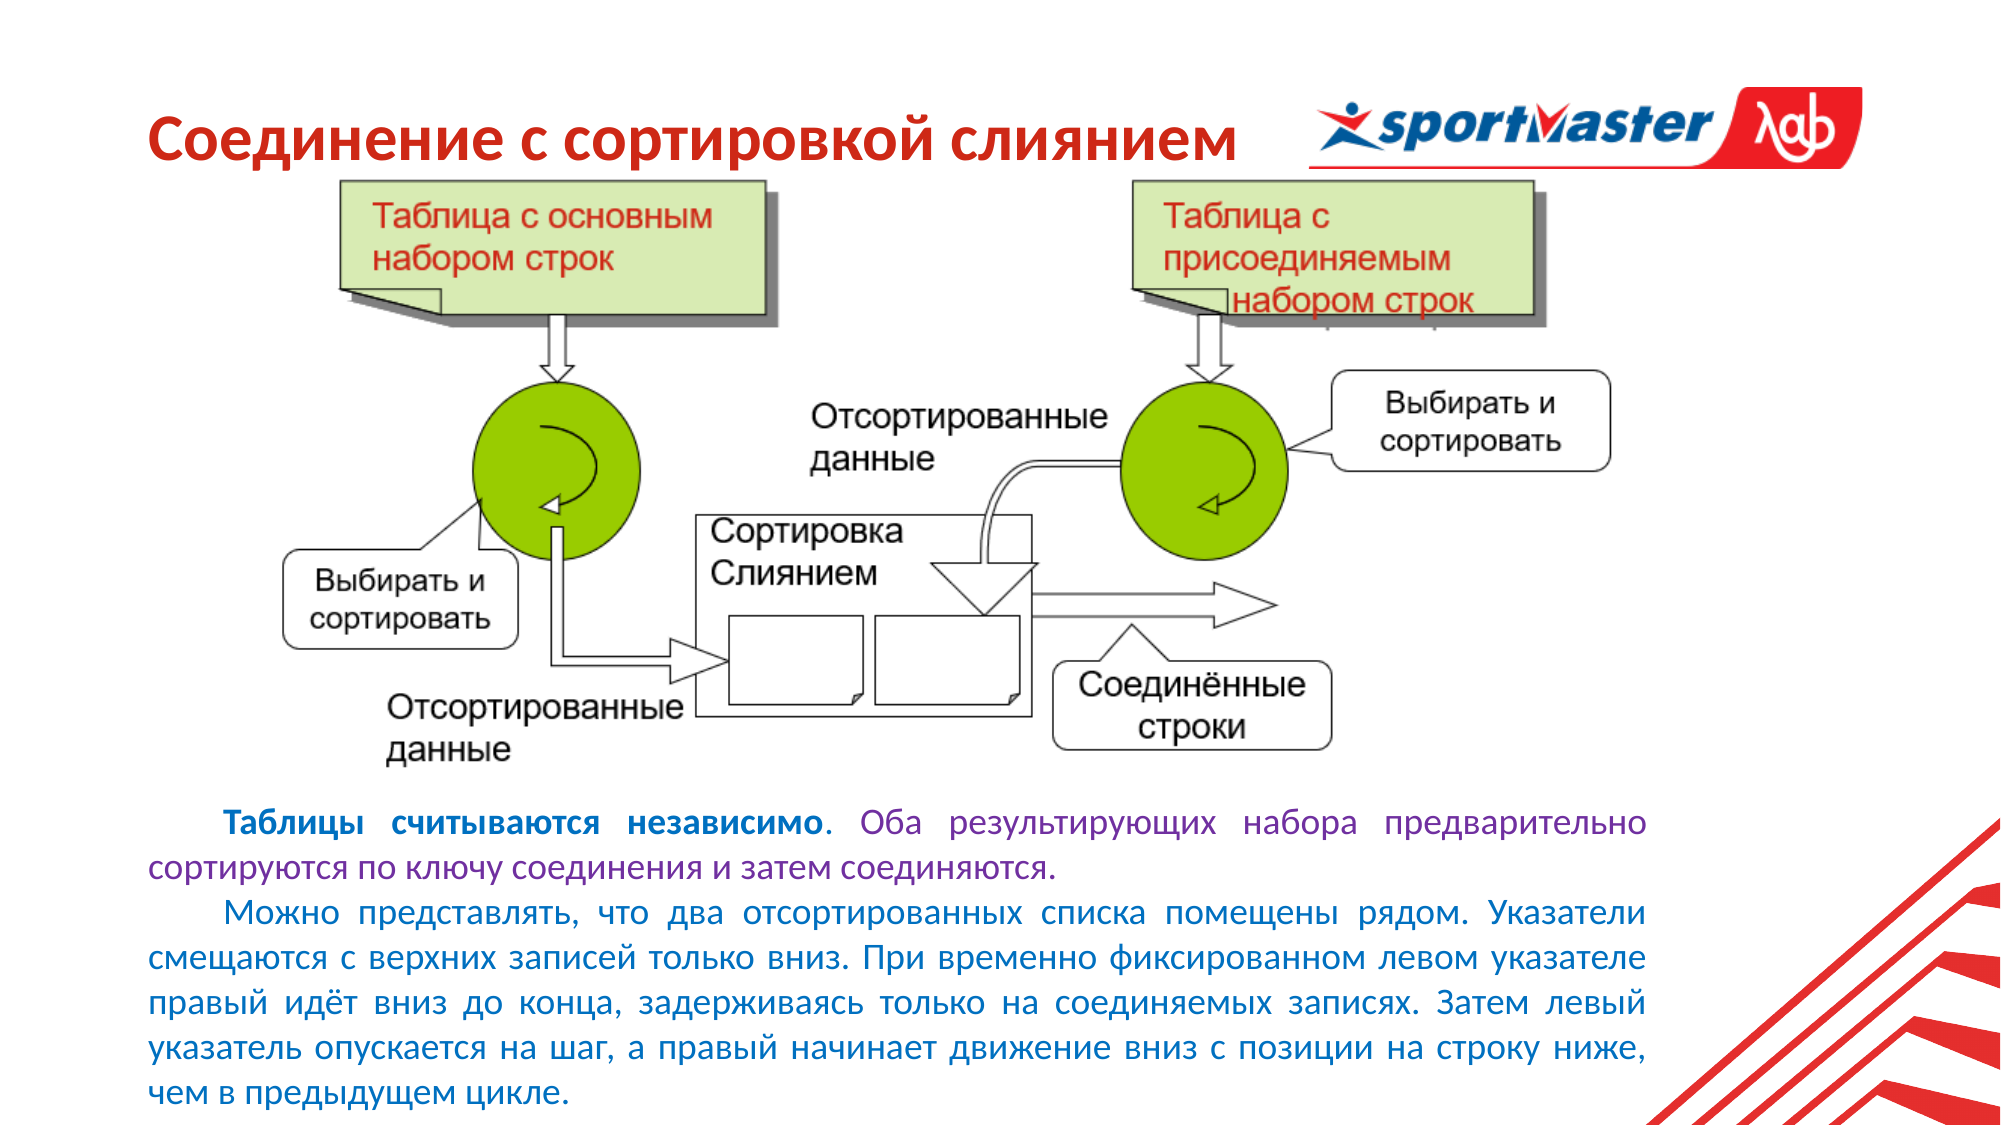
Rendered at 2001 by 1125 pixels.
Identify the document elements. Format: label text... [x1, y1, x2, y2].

text_box Таблицы считываются независимо. Оба результирующих набора предварительно сортируются по ключу соединения и затем соединяются. Можно представлять, что два отсортированных списка помещены рядом. Указатели смещаются с верхних записей только вниз. При временно фиксированном левом указателе правый идёт вниз до конца, задерживаясь только на соединяемых записях. Затем левый указатель опускается на шаг, а правый начинает движение вниз с позиции на строку ниже, чем в предыдущем цикле. [133, 789, 1663, 1120]
picture [263, 171, 1628, 790]
text_box Соединение с сортировкой слиянием [133, 86, 1269, 182]
picture [1609, 808, 2001, 1125]
